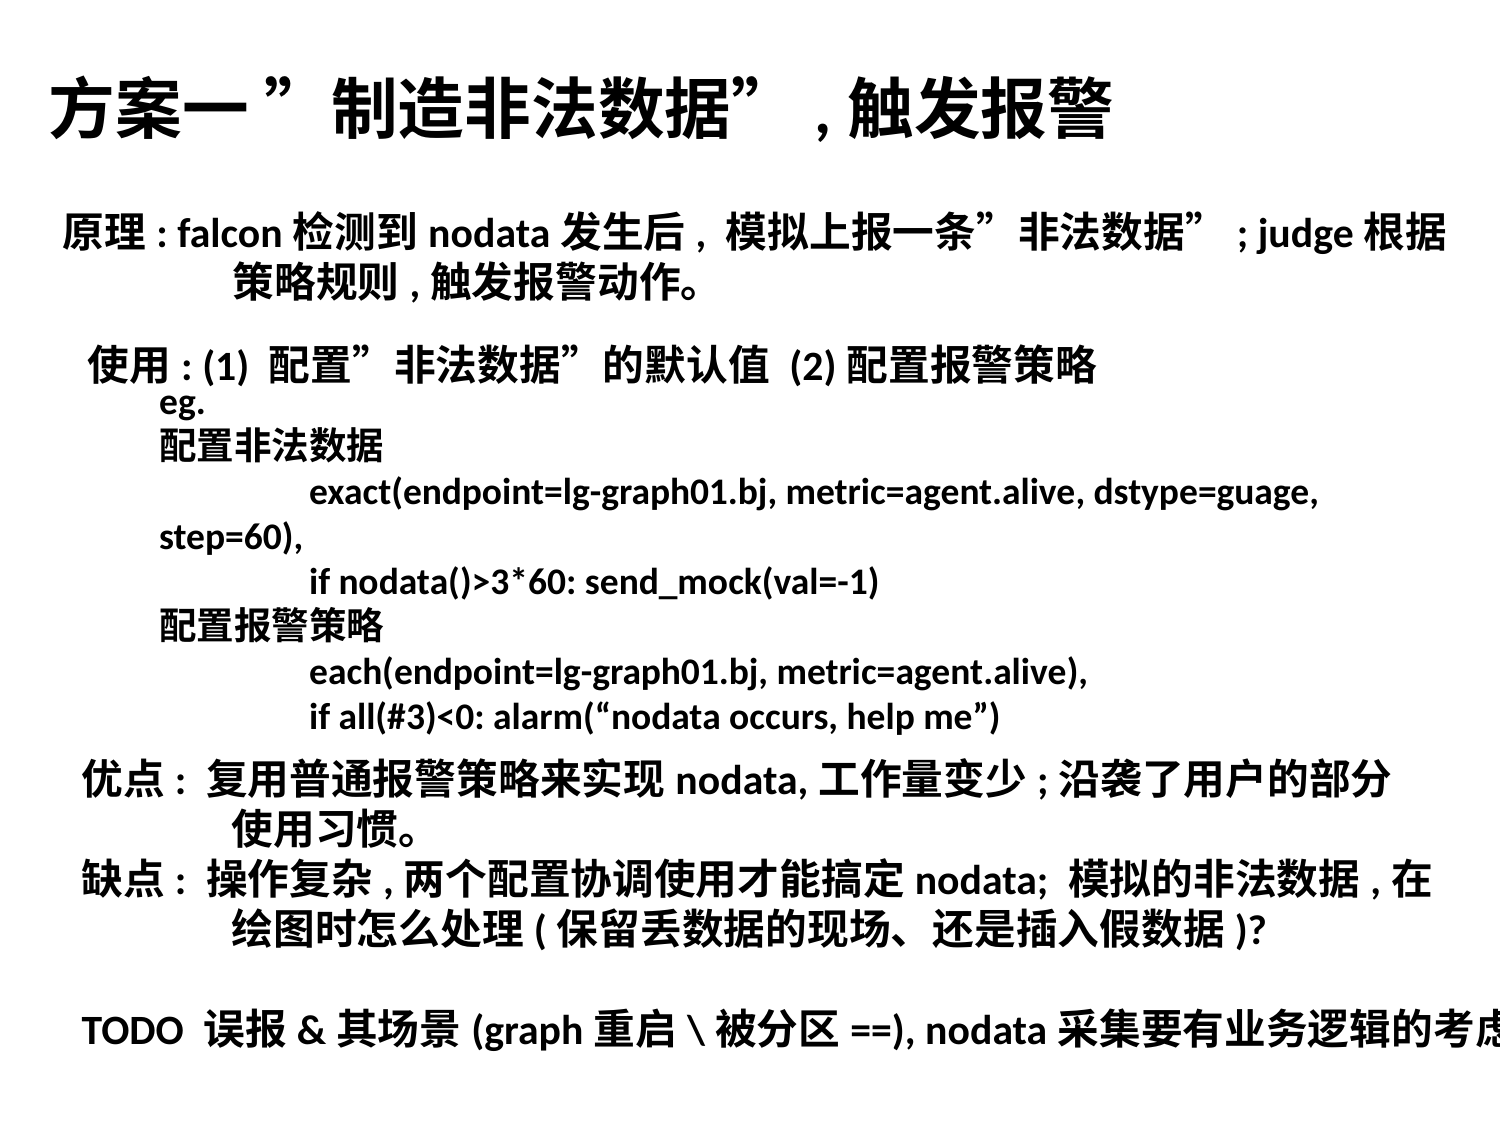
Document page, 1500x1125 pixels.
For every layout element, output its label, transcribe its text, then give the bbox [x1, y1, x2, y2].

text_box 优点: 复用普通报警策略来实现nodata,工作量变少;沿袭了用户的部分 使用习惯。 缺点: 操作复杂,两个配置协调使用才能搞定nodata; 模拟的非法数据,在 绘图时怎么处理(保留丢数据的现场、还是插入假数据)? TODO 误报&其场景(graph重启\被分区==), nodata采集要有业务逻辑的考虑 [66, 745, 1500, 1061]
text_box 原理: falcon检测到nodata发生后, 模拟上报一条”非法数据”; judge根据 策略规则,触发报警动作。 [48, 198, 1463, 314]
text_box 方案一 ”制造非法数据”,触发报警 [34, 59, 1130, 155]
text_box 使用: (1) 配置”非法数据”的默认值 (2)配置报警策略 [72, 330, 1112, 396]
text_box eg. 配置非法数据 exact(endpoint=lg-graph01.bj, metric=agent.alive, dstype=guage, step=60), if nodata()>3*60: send_mock(val=-1) 配置报警策略 each(endpoint=lg-graph01.bj, metric=agent.alive), if all(#3)<0: alarm(“nodata occurs, help me”) [144, 369, 1409, 744]
